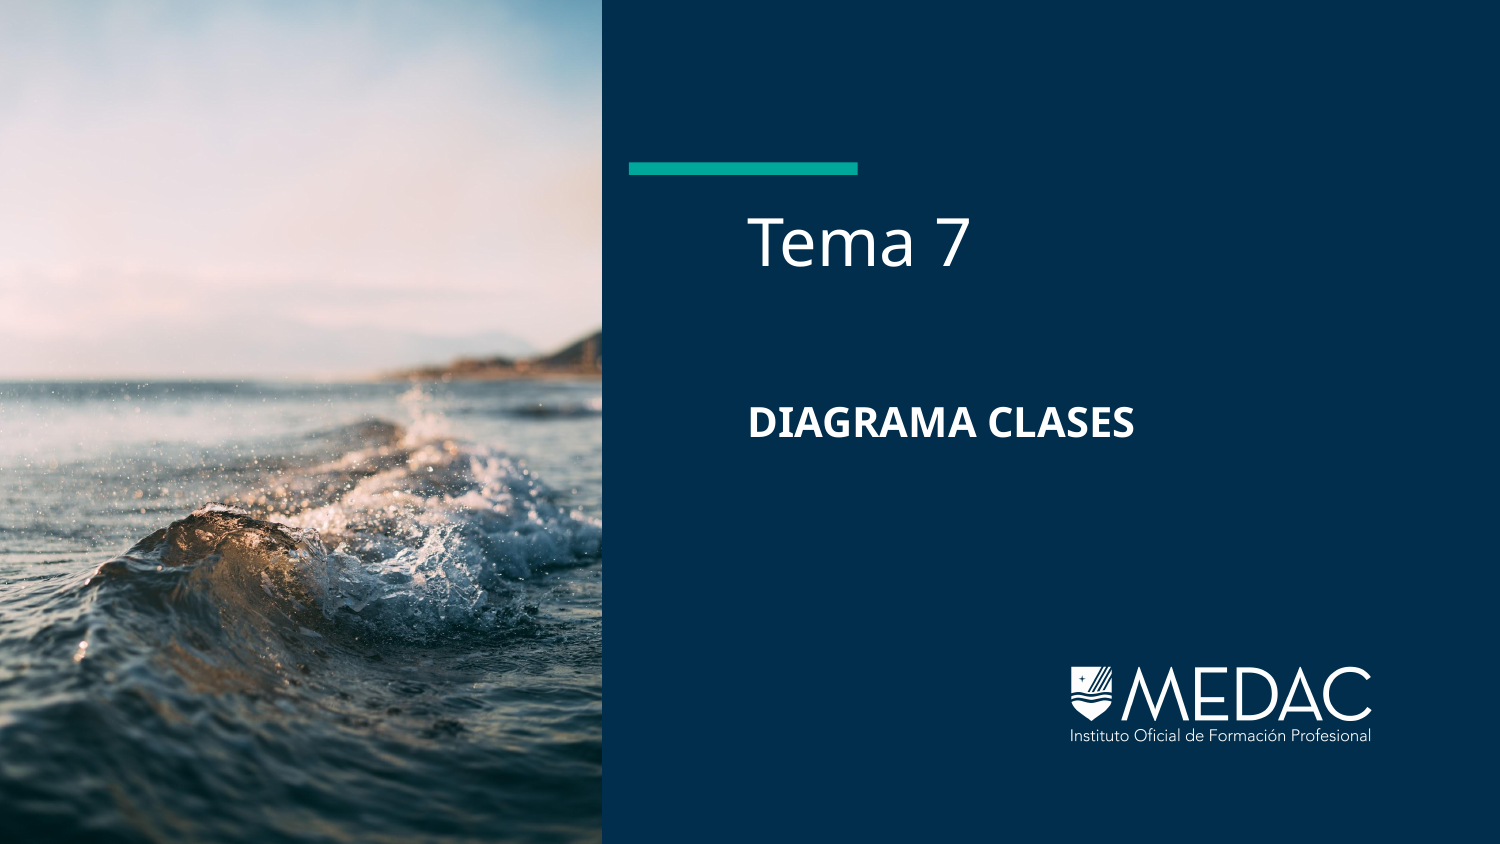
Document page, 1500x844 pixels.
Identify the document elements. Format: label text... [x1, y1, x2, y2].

picture [1065, 661, 1376, 748]
subtitle DIAGRAMA CLASES [731, 381, 1354, 486]
picture [0, 0, 603, 844]
title Tema 7 [731, 184, 1376, 346]
